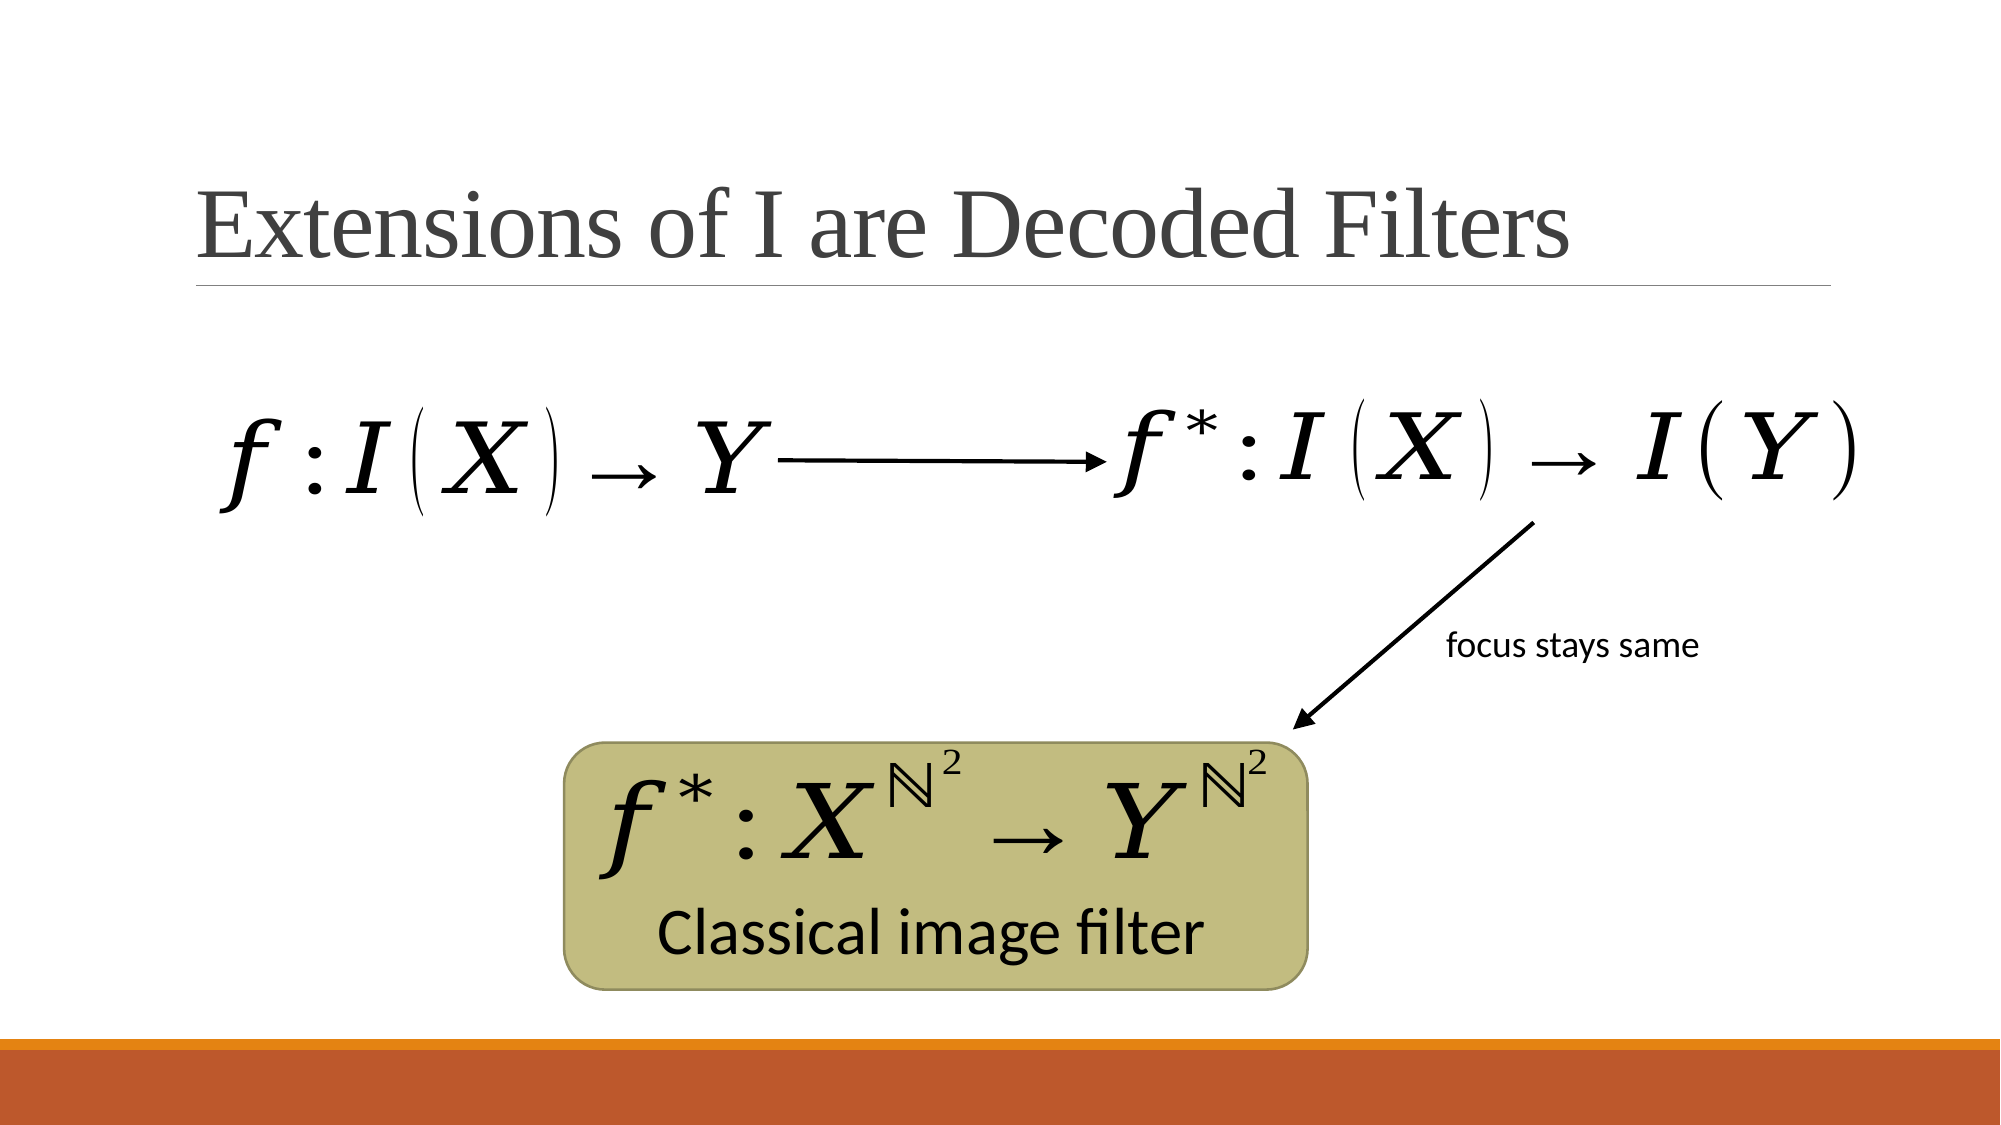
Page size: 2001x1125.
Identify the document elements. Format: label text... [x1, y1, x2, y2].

title Extensions of I are Decoded Filters [180, 47, 1830, 285]
text_box focus stays same [1543, 612, 1716, 673]
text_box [777, 459, 1108, 463]
text_box Classical image filter [643, 880, 1222, 976]
text_box [562, 741, 1309, 991]
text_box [1292, 521, 1535, 731]
